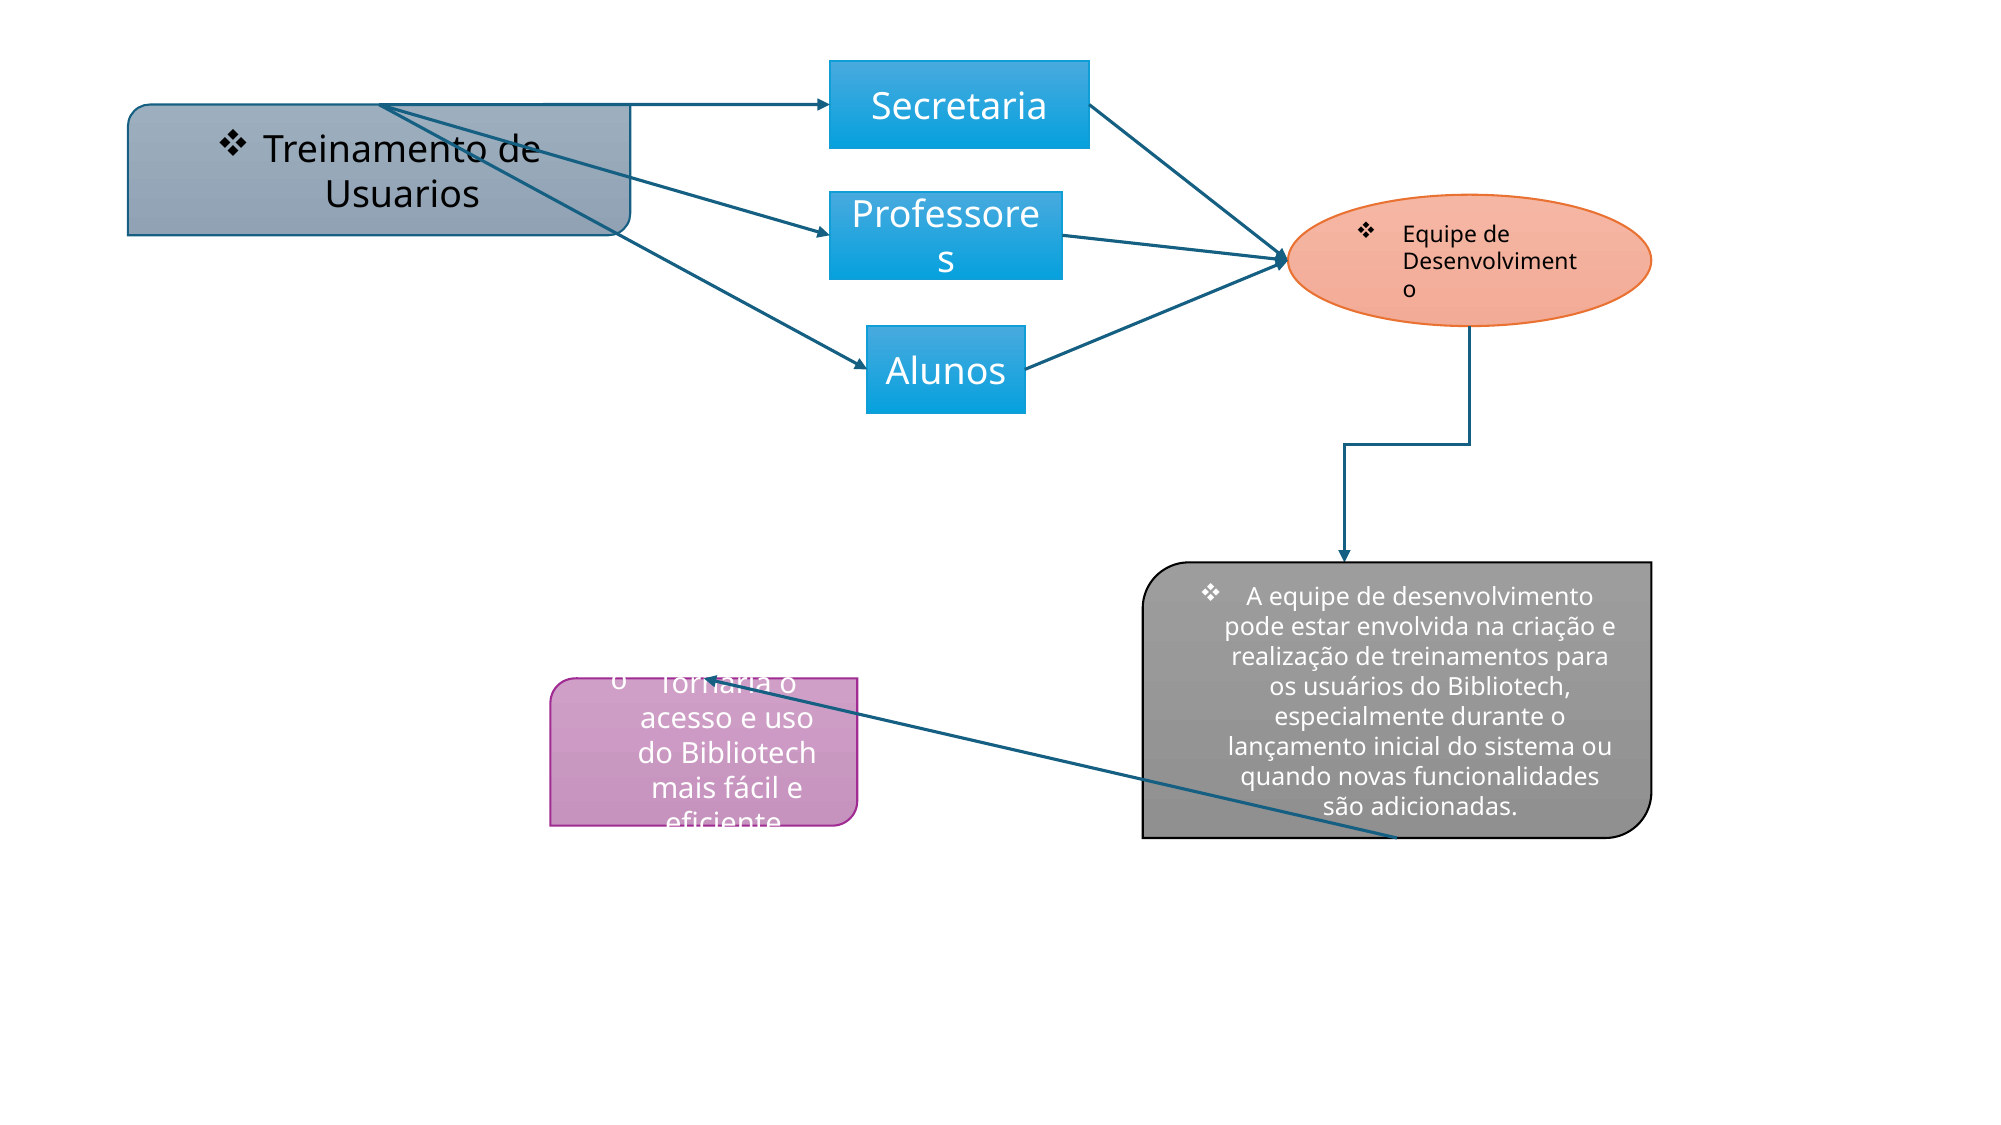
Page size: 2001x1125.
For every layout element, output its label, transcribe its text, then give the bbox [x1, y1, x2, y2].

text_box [1061, 234, 1289, 259]
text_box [1288, 381, 1526, 508]
text_box Secretaria [829, 60, 1090, 149]
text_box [856, 699, 1144, 753]
text_box Treinamento de Usuarios [397, 107, 629, 175]
text_box Tornaria o acesso e uso do Bibliotech mais fácil e eficiente. [549, 677, 859, 827]
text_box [629, 169, 868, 370]
text_box Treinamento de Usuarios [126, 103, 616, 237]
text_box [629, 104, 831, 169]
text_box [1024, 259, 1289, 370]
text_box Equipe de Desenvolvimento [1289, 193, 1653, 328]
text_box Professores [868, 191, 1063, 280]
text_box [1088, 104, 1289, 234]
text_box A equipe de desenvolvimento pode estar envolvida na criação e realização de treinamentos para os usuários do Bibliotech, especialmente durante o lançamento inicial do sistema ou quando novas funcionalidades são adicionadas. [1141, 561, 1653, 840]
text_box Alunos [866, 325, 1026, 414]
text_box Treinamento de Usuarios [400, 113, 629, 233]
